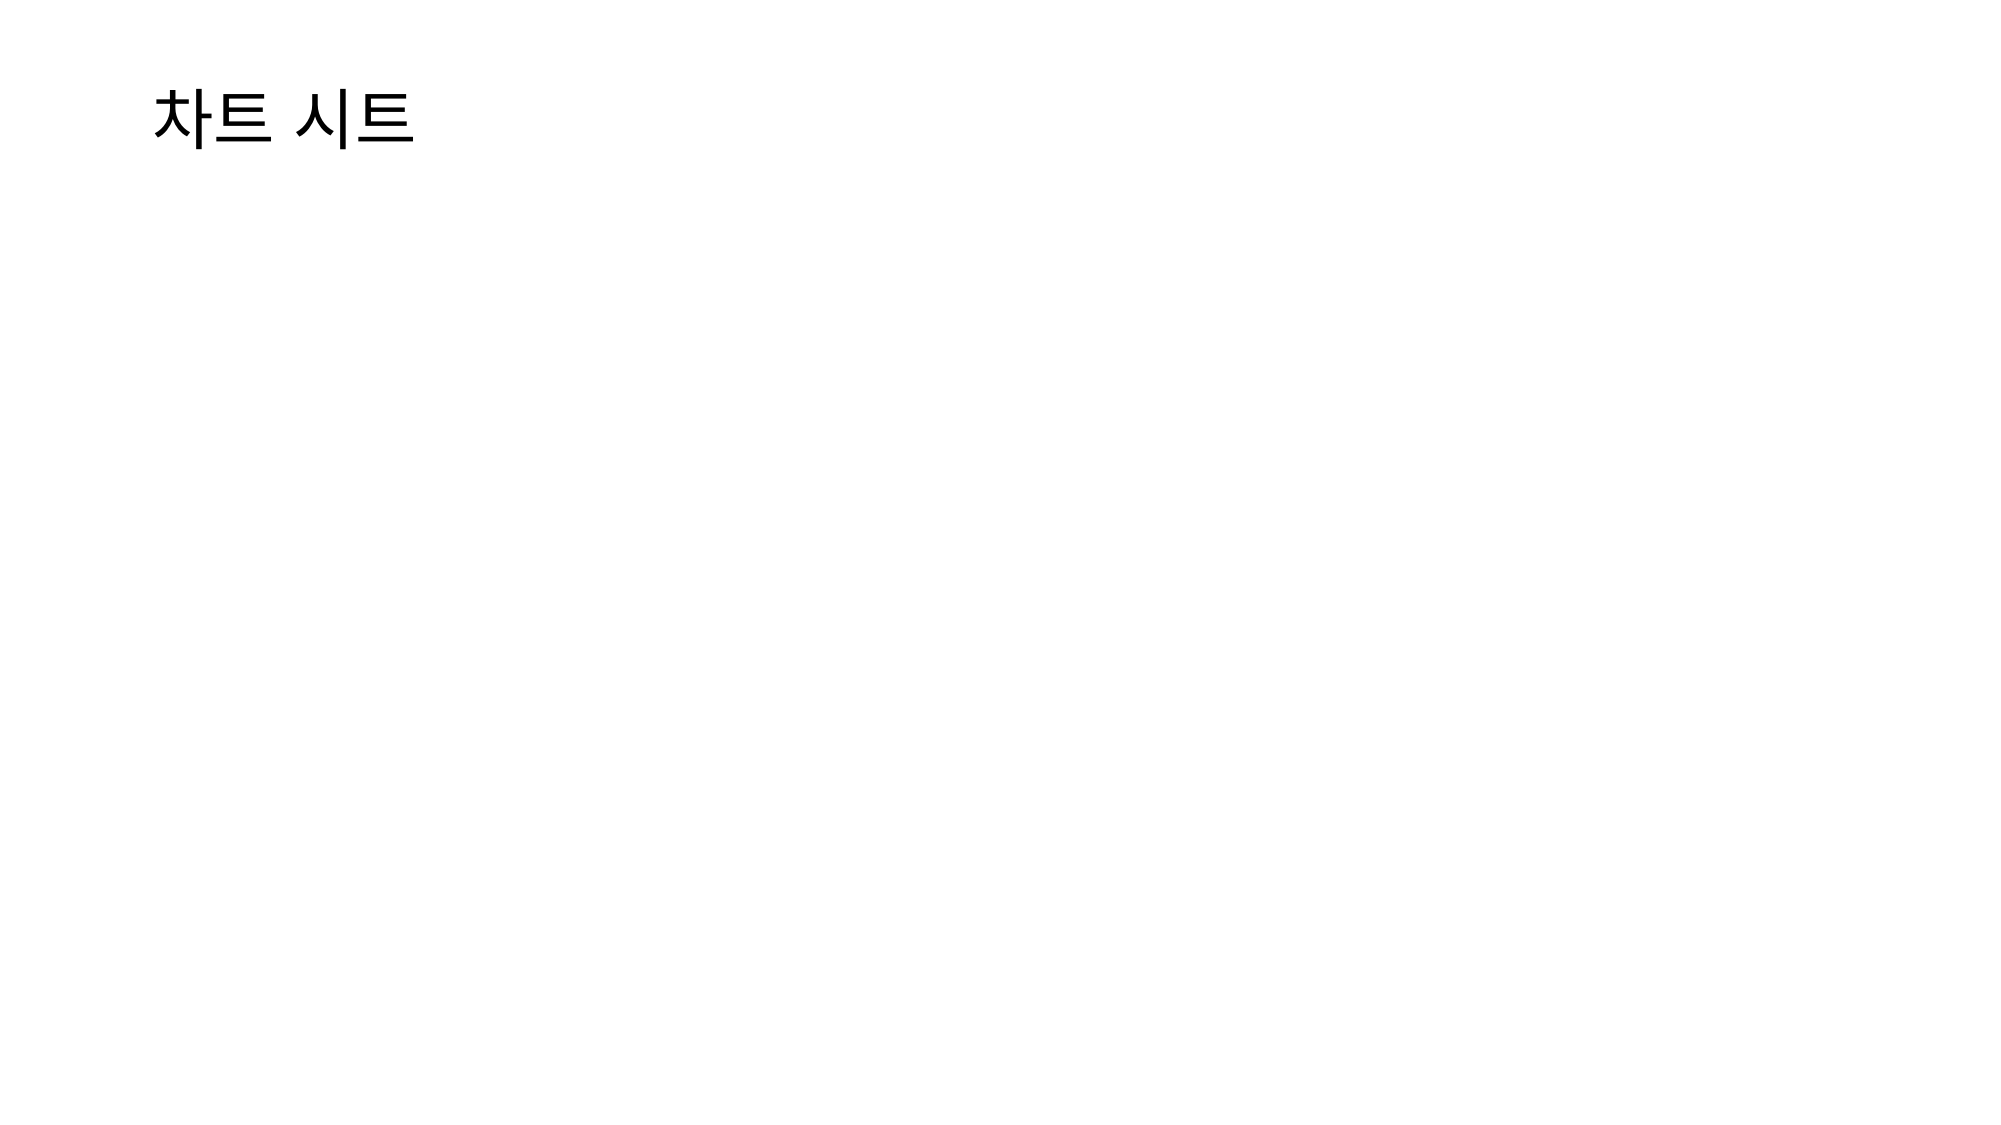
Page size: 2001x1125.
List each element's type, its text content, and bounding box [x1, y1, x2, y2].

title 차트 시트 [137, 59, 1690, 186]
